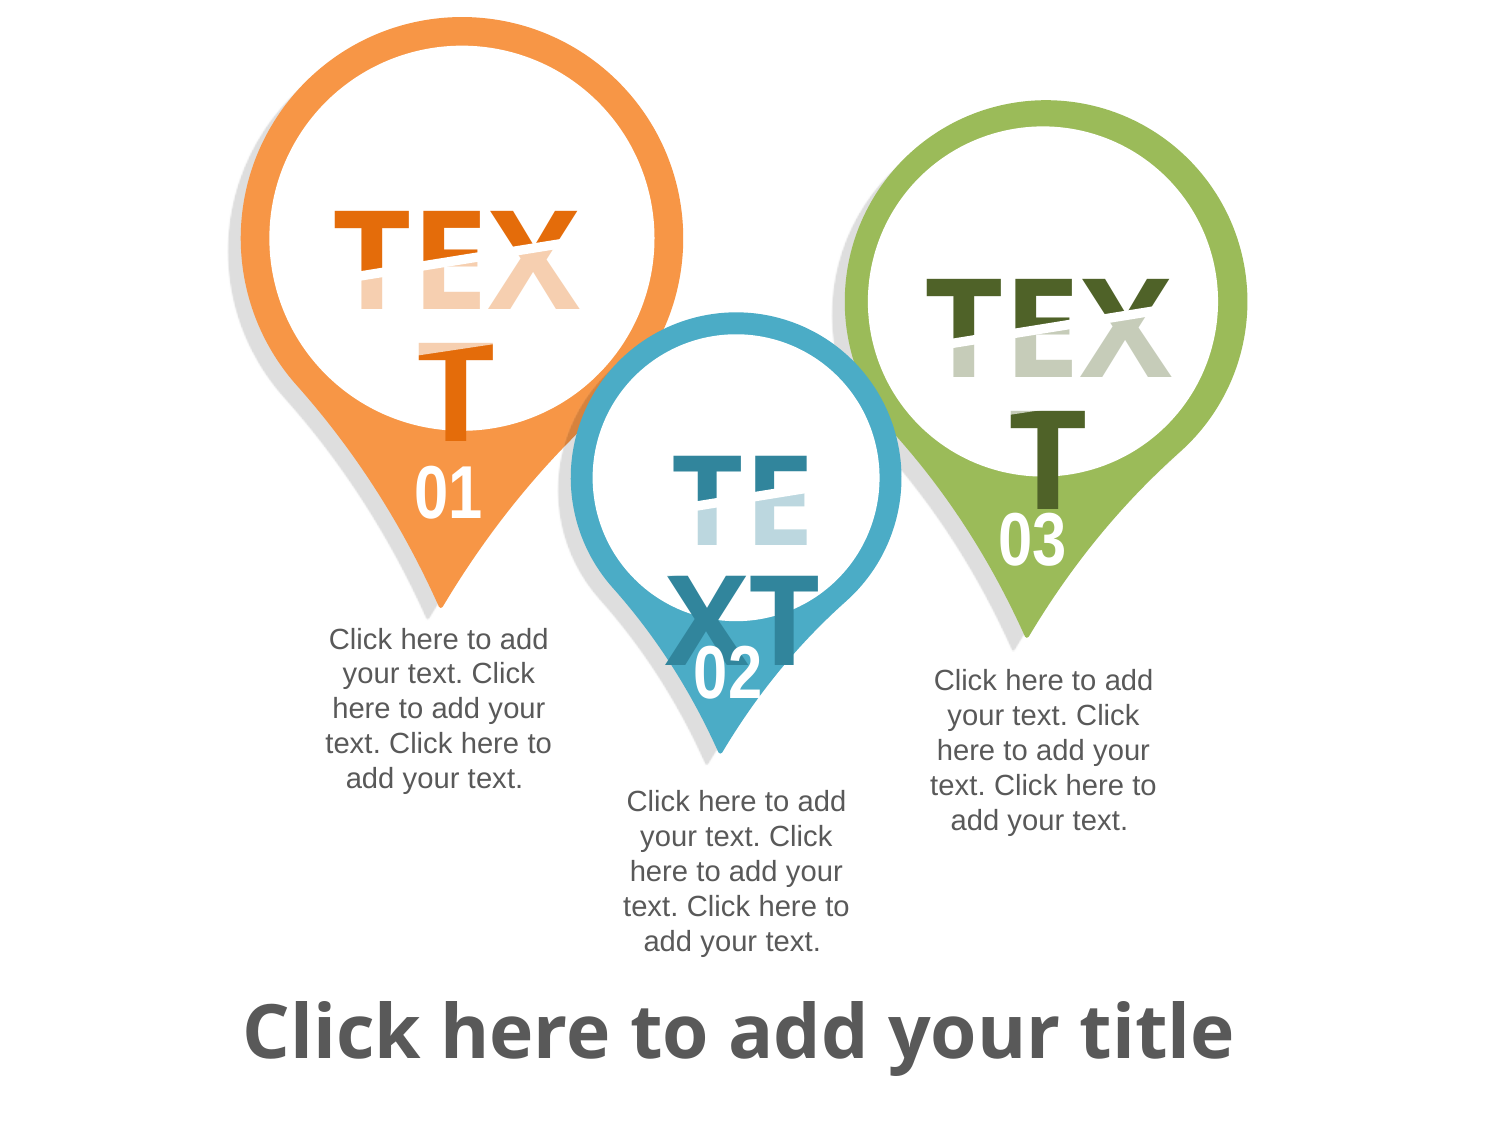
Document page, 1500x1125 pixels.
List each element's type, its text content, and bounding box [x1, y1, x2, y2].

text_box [572, 314, 900, 642]
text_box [846, 101, 1246, 501]
text_box 02 [655, 650, 802, 721]
text_box Click here to add your text. Click here to add your text. Click here to add your text. [915, 654, 1173, 844]
text_box 01 [375, 466, 522, 541]
text_box Click here to add your title [218, 976, 1260, 1081]
text_box 03 [959, 509, 1106, 588]
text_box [242, 18, 682, 458]
text_box Click here to add your text. Click here to add your text. Click here to add your text. [310, 612, 568, 803]
text_box Click here to add your text. Click here to add your text. Click here to add your text. [608, 775, 865, 965]
